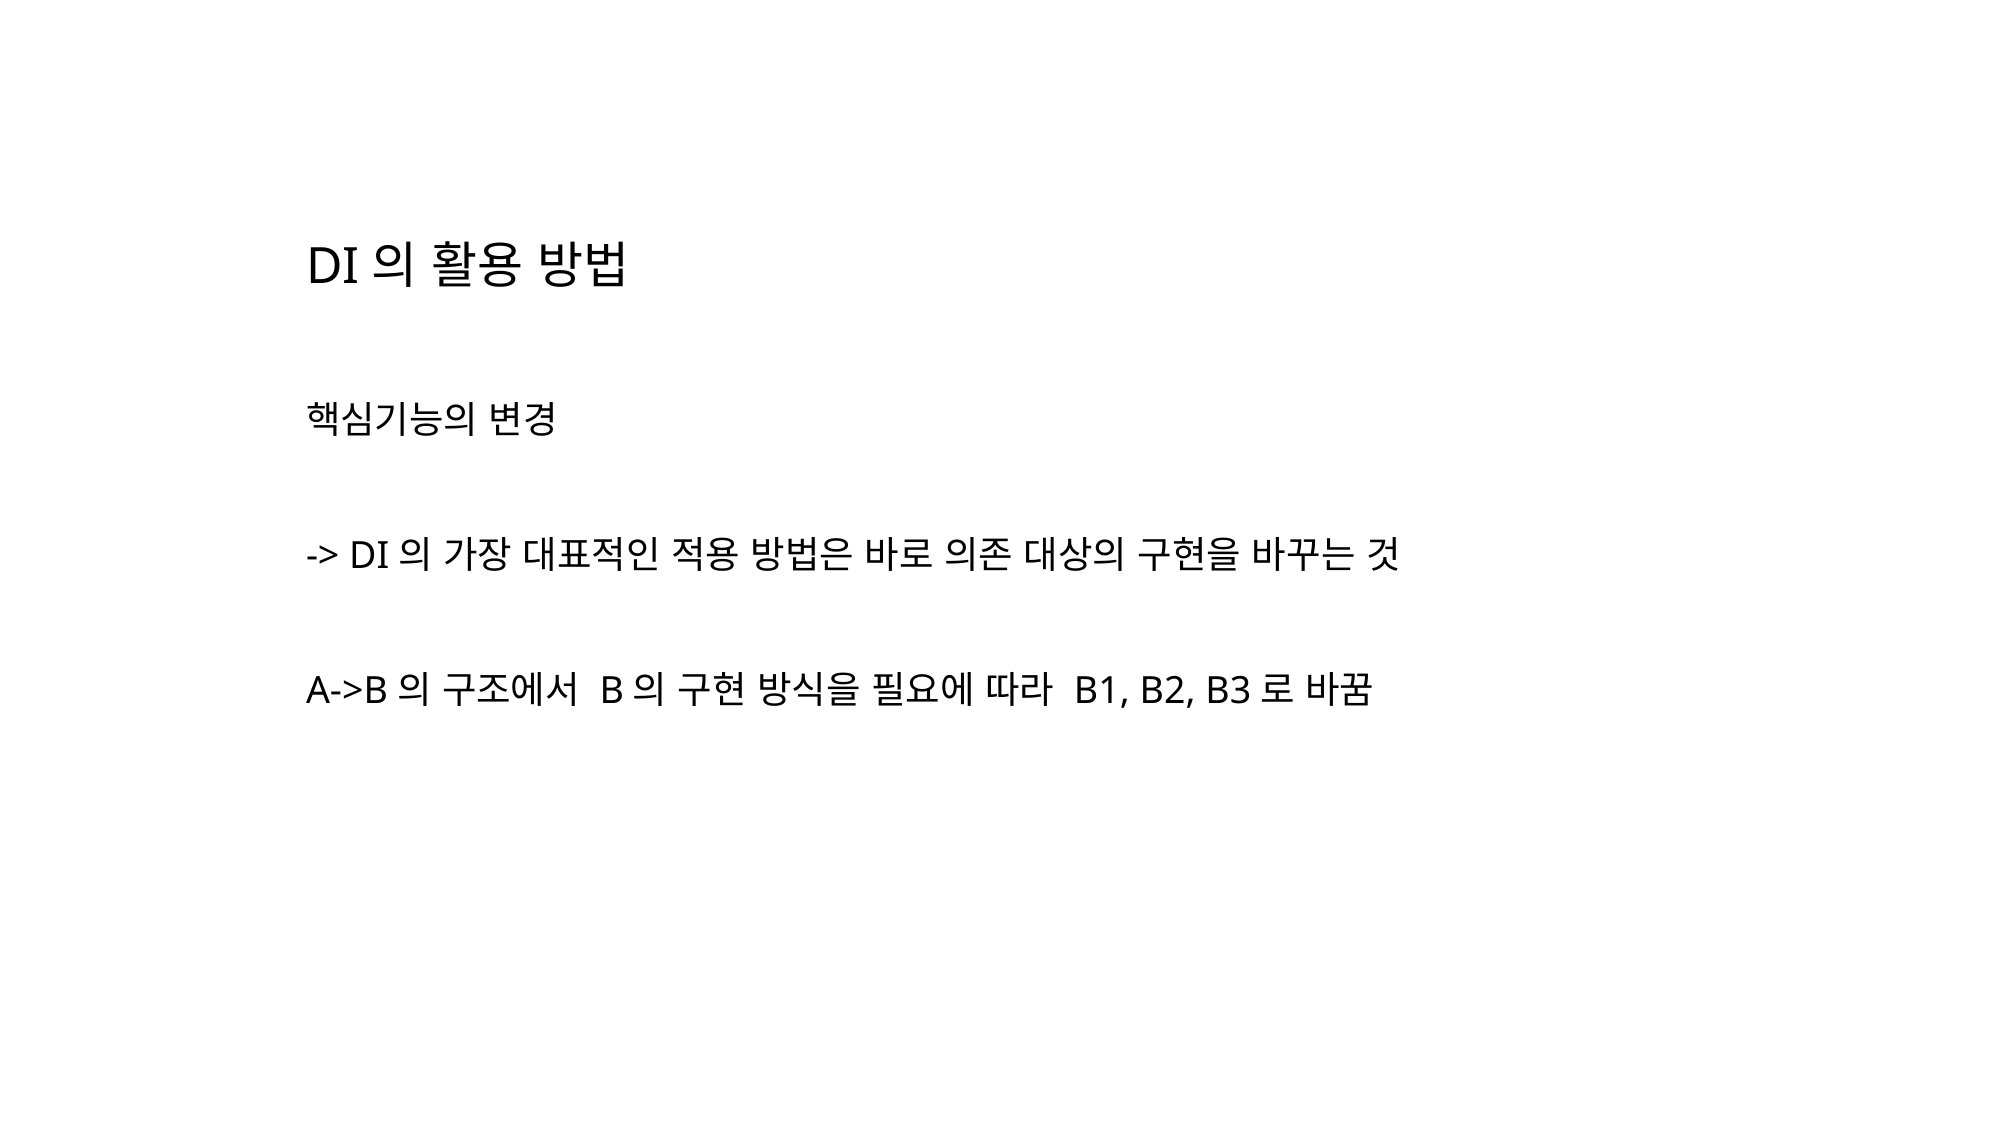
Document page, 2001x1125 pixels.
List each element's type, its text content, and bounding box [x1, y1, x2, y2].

text_box 핵심기능의 변경 -> DI의 가장 대표적인 적용 방법은 바로 의존 대상의 구현을 바꾸는 것 A->B의 구조에서 B의 구현 방식을 필요에 따라 B1, B2, B3로 바꿈 [291, 388, 1625, 719]
text_box DI의 활용 방법 [291, 225, 1275, 346]
